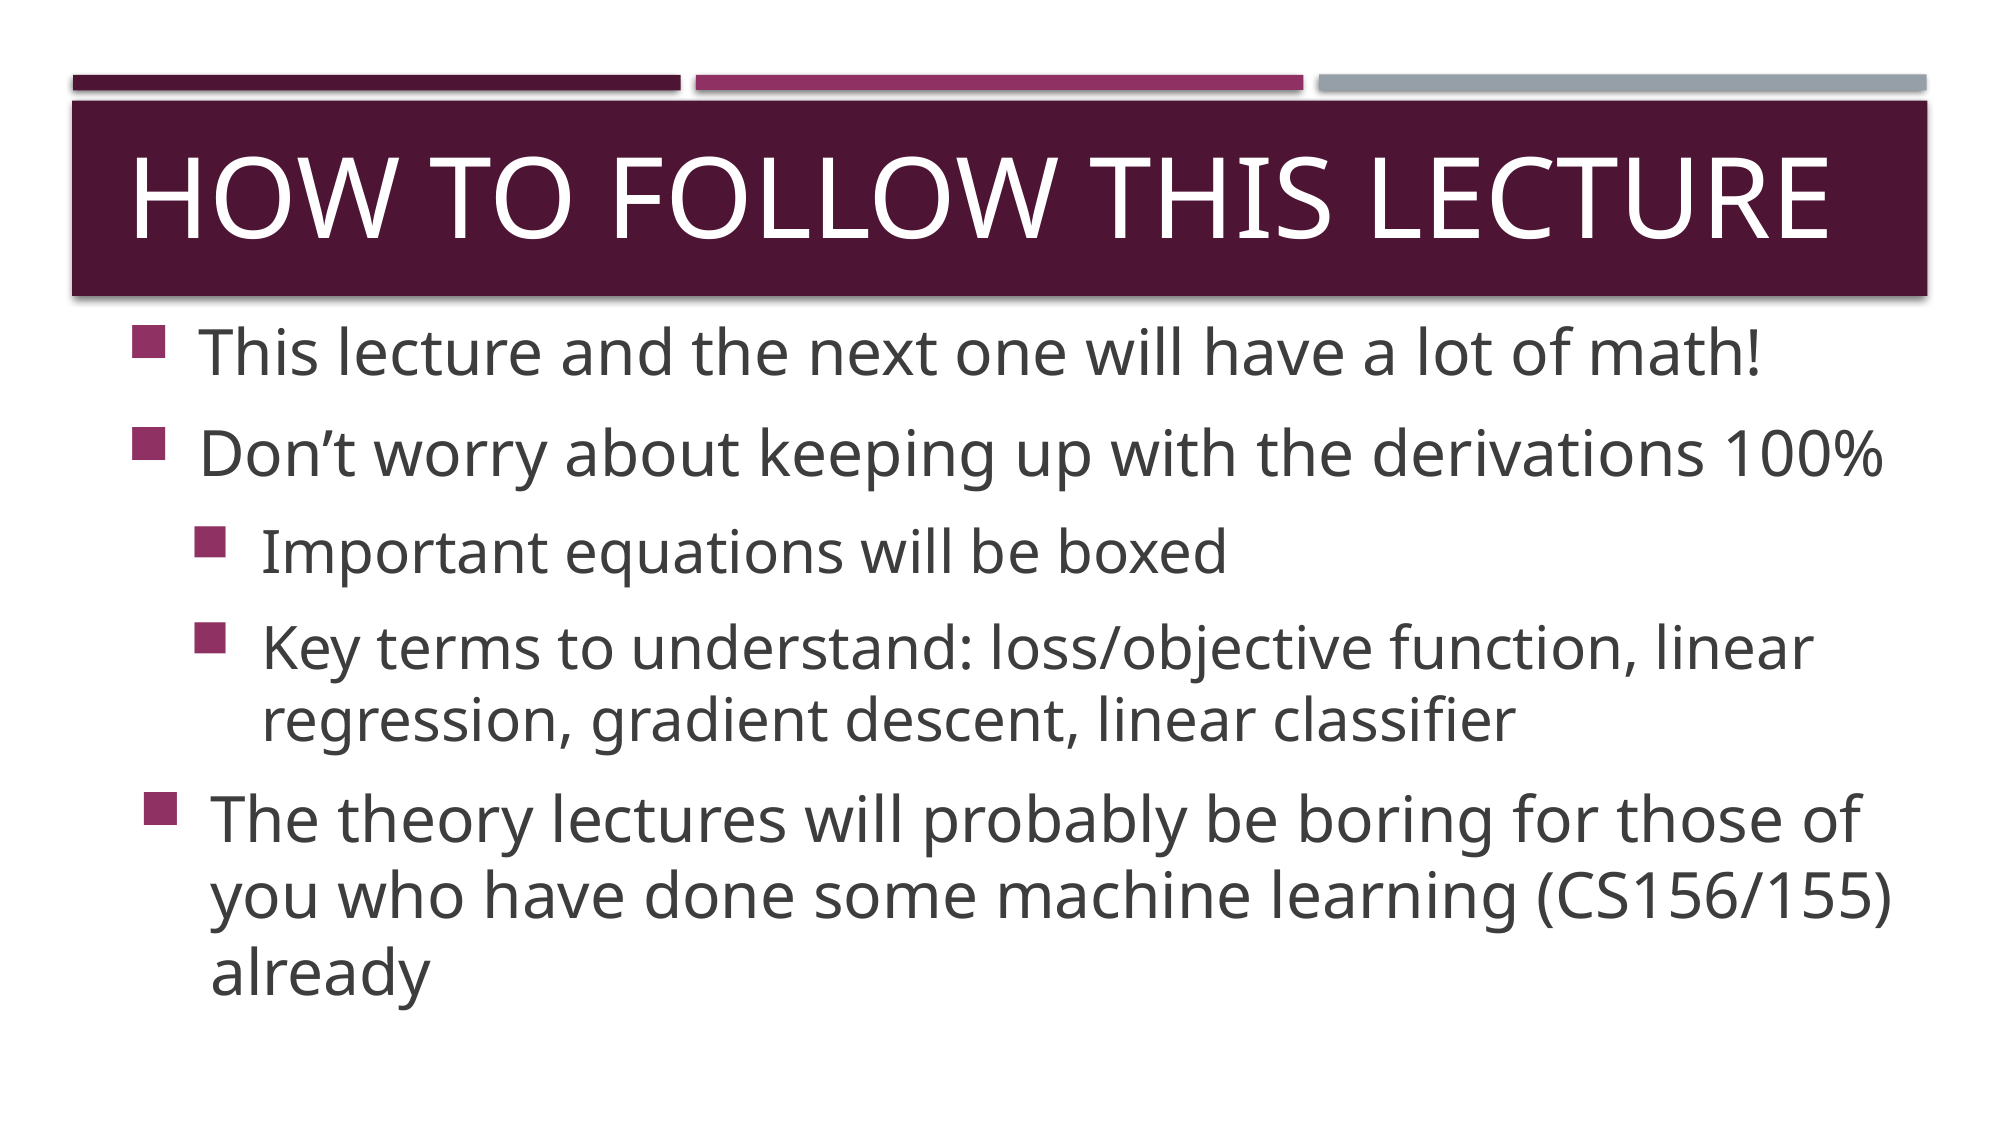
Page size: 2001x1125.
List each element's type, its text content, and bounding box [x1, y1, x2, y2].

list This lecture and the next one will have a lot of math! Don’t worry about keeping up with the derivations 100% Important equations will be boxed Key terms to understand: loss/objective function, linear regression, gradient descent, linear classifier The theory lectures will probably be boring for those of you who have done some machine learning (CS156/155) already [111, 296, 1915, 1024]
title How to Follow This Lecture [111, 116, 1915, 269]
